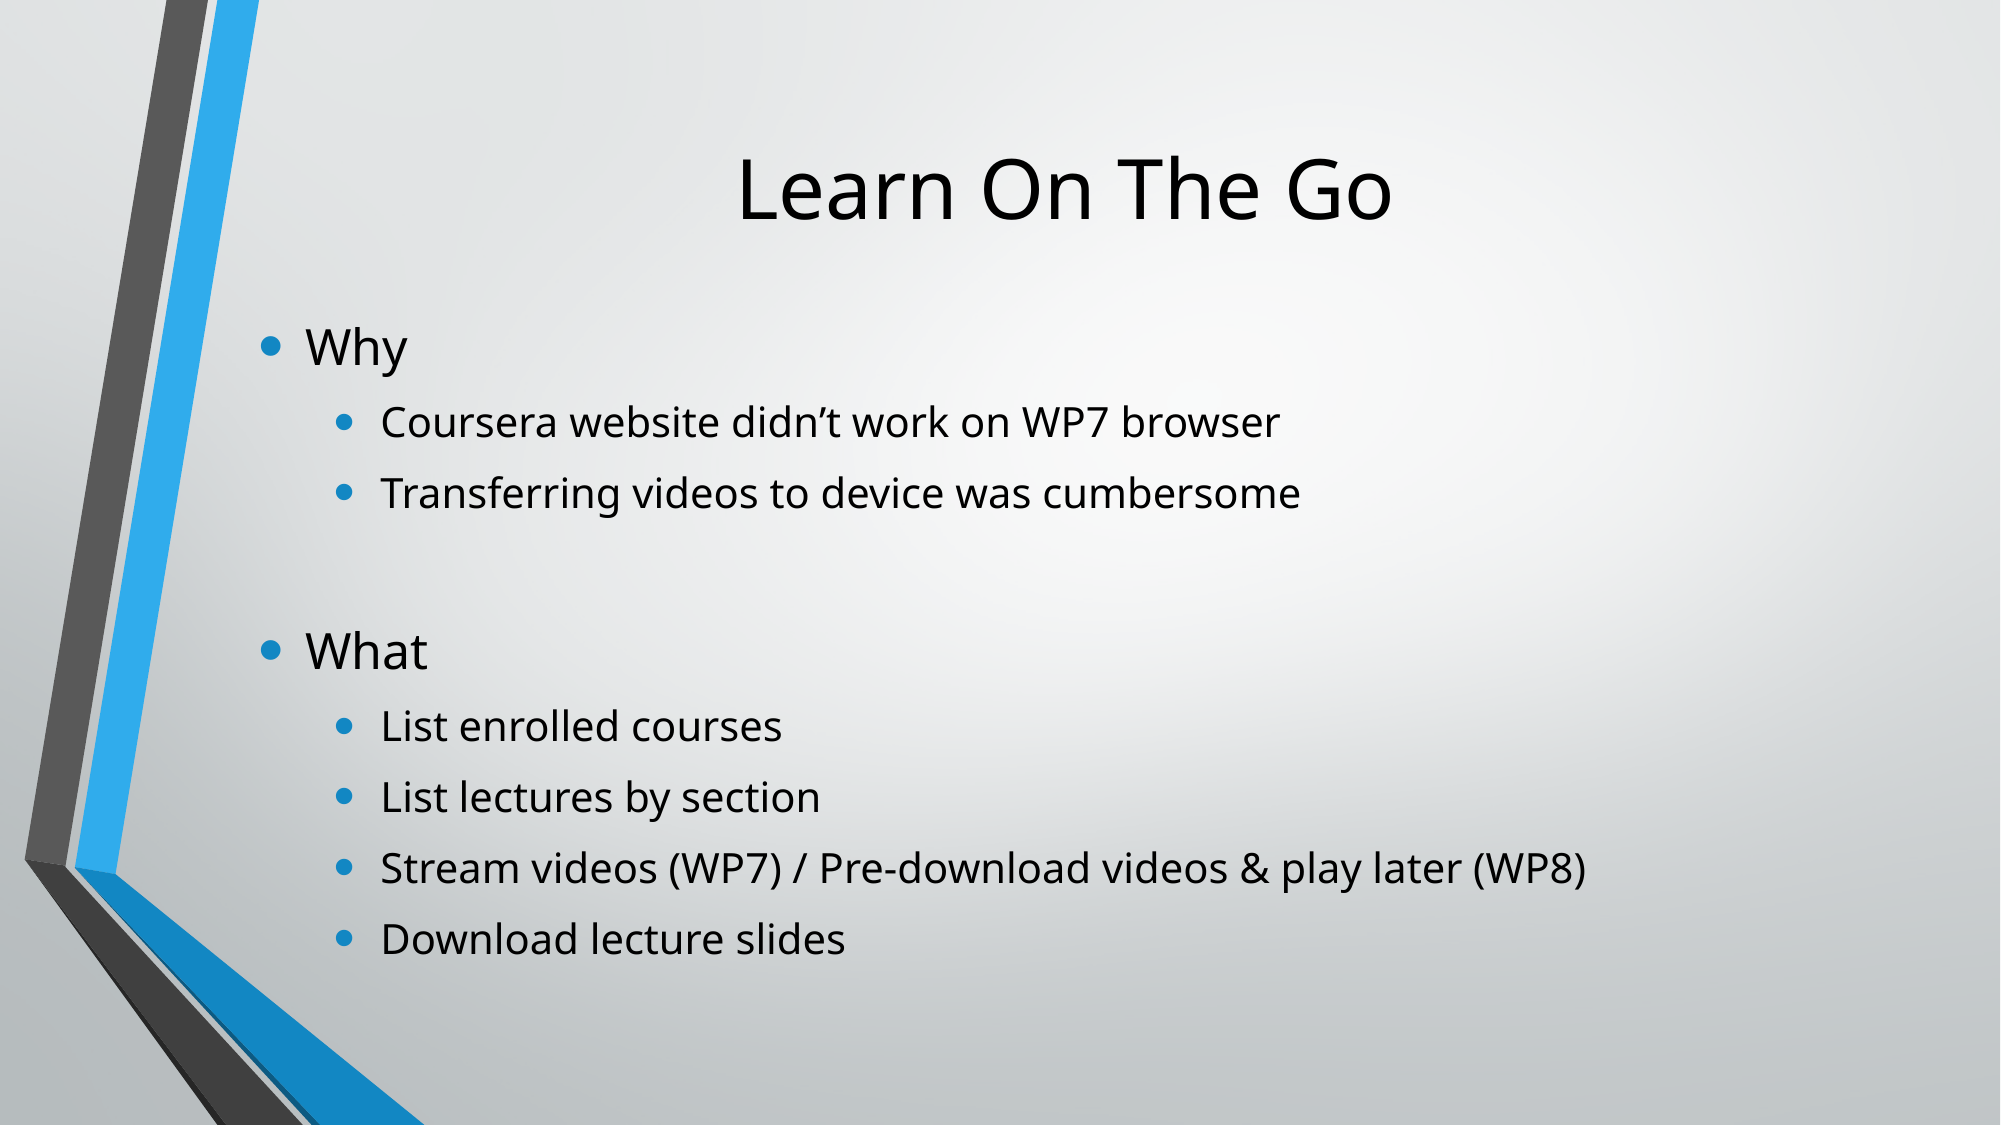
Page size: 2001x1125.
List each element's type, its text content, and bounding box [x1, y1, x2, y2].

list Why Coursera website didn’t work on WP7 browser Transferring videos to device was cumbersome What List enrolled courses List lectures by section Stream videos (WP7) / Pre-download videos & play later (WP8) Download lecture slides [243, 307, 1887, 1044]
title Learn On The Go [243, 42, 1887, 307]
